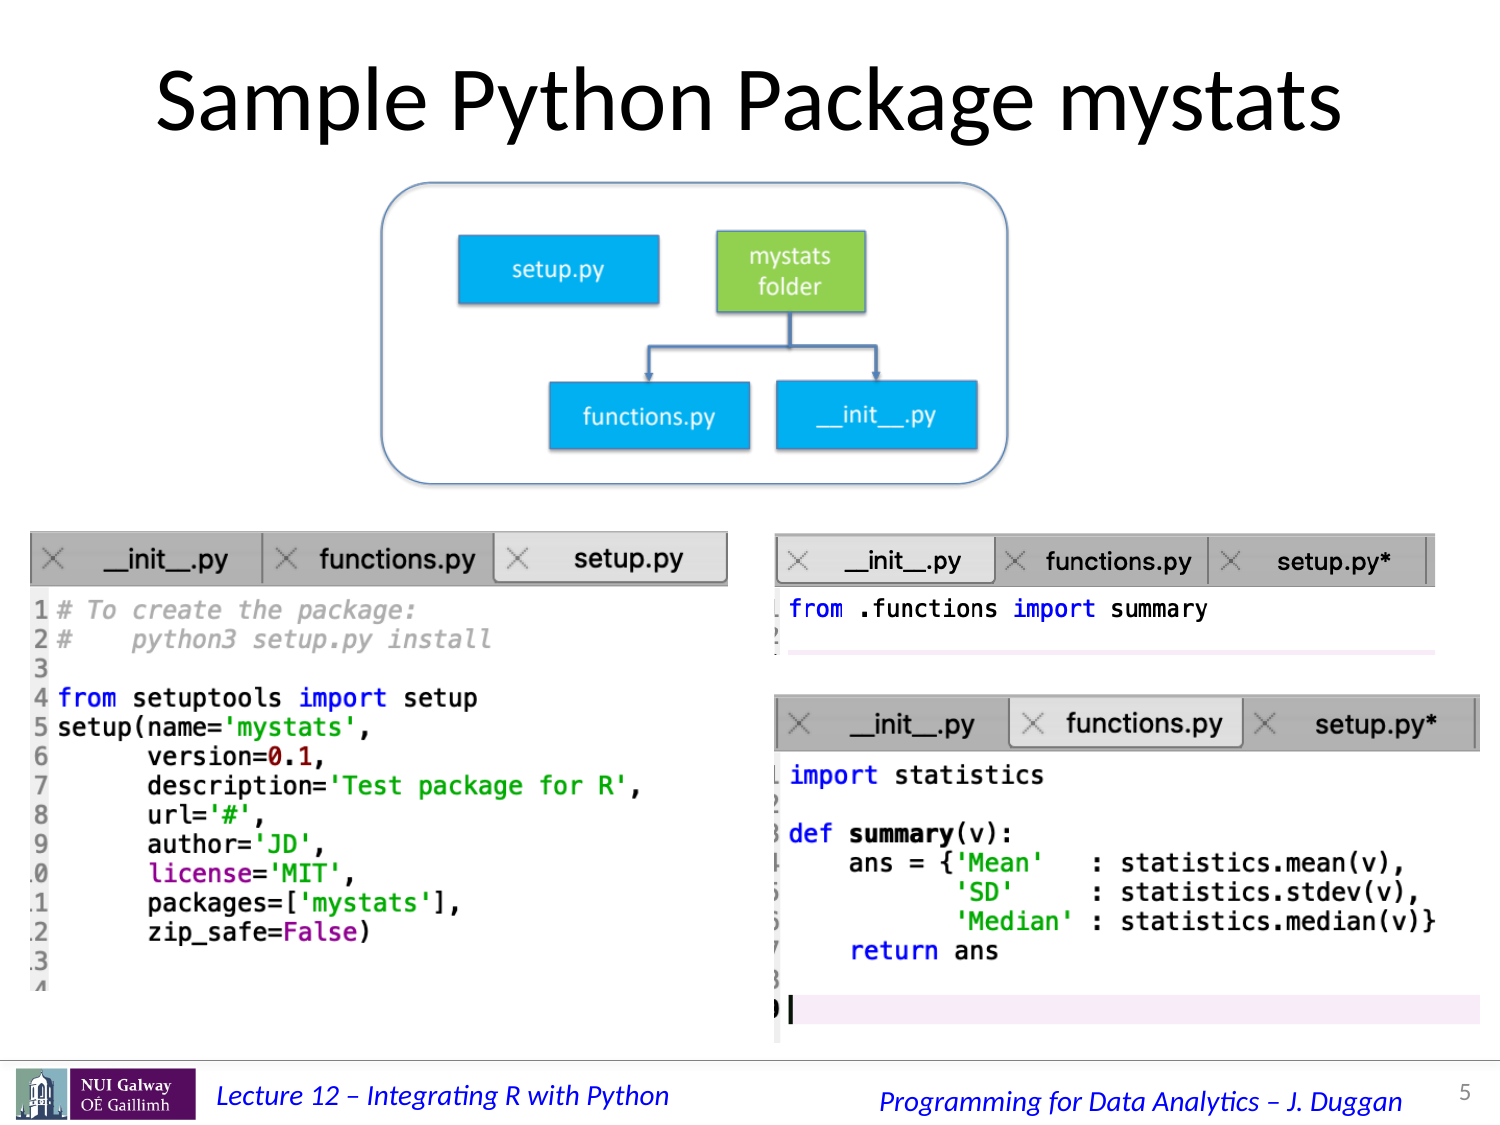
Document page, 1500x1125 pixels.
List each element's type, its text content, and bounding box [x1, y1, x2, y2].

slide_number 5 [1425, 1060, 1487, 1120]
picture [29, 531, 729, 991]
picture [774, 532, 1436, 655]
picture [374, 179, 1012, 491]
picture [774, 694, 1480, 1043]
title Sample Python Package mystats [75, 0, 1425, 188]
picture [15, 1066, 197, 1120]
